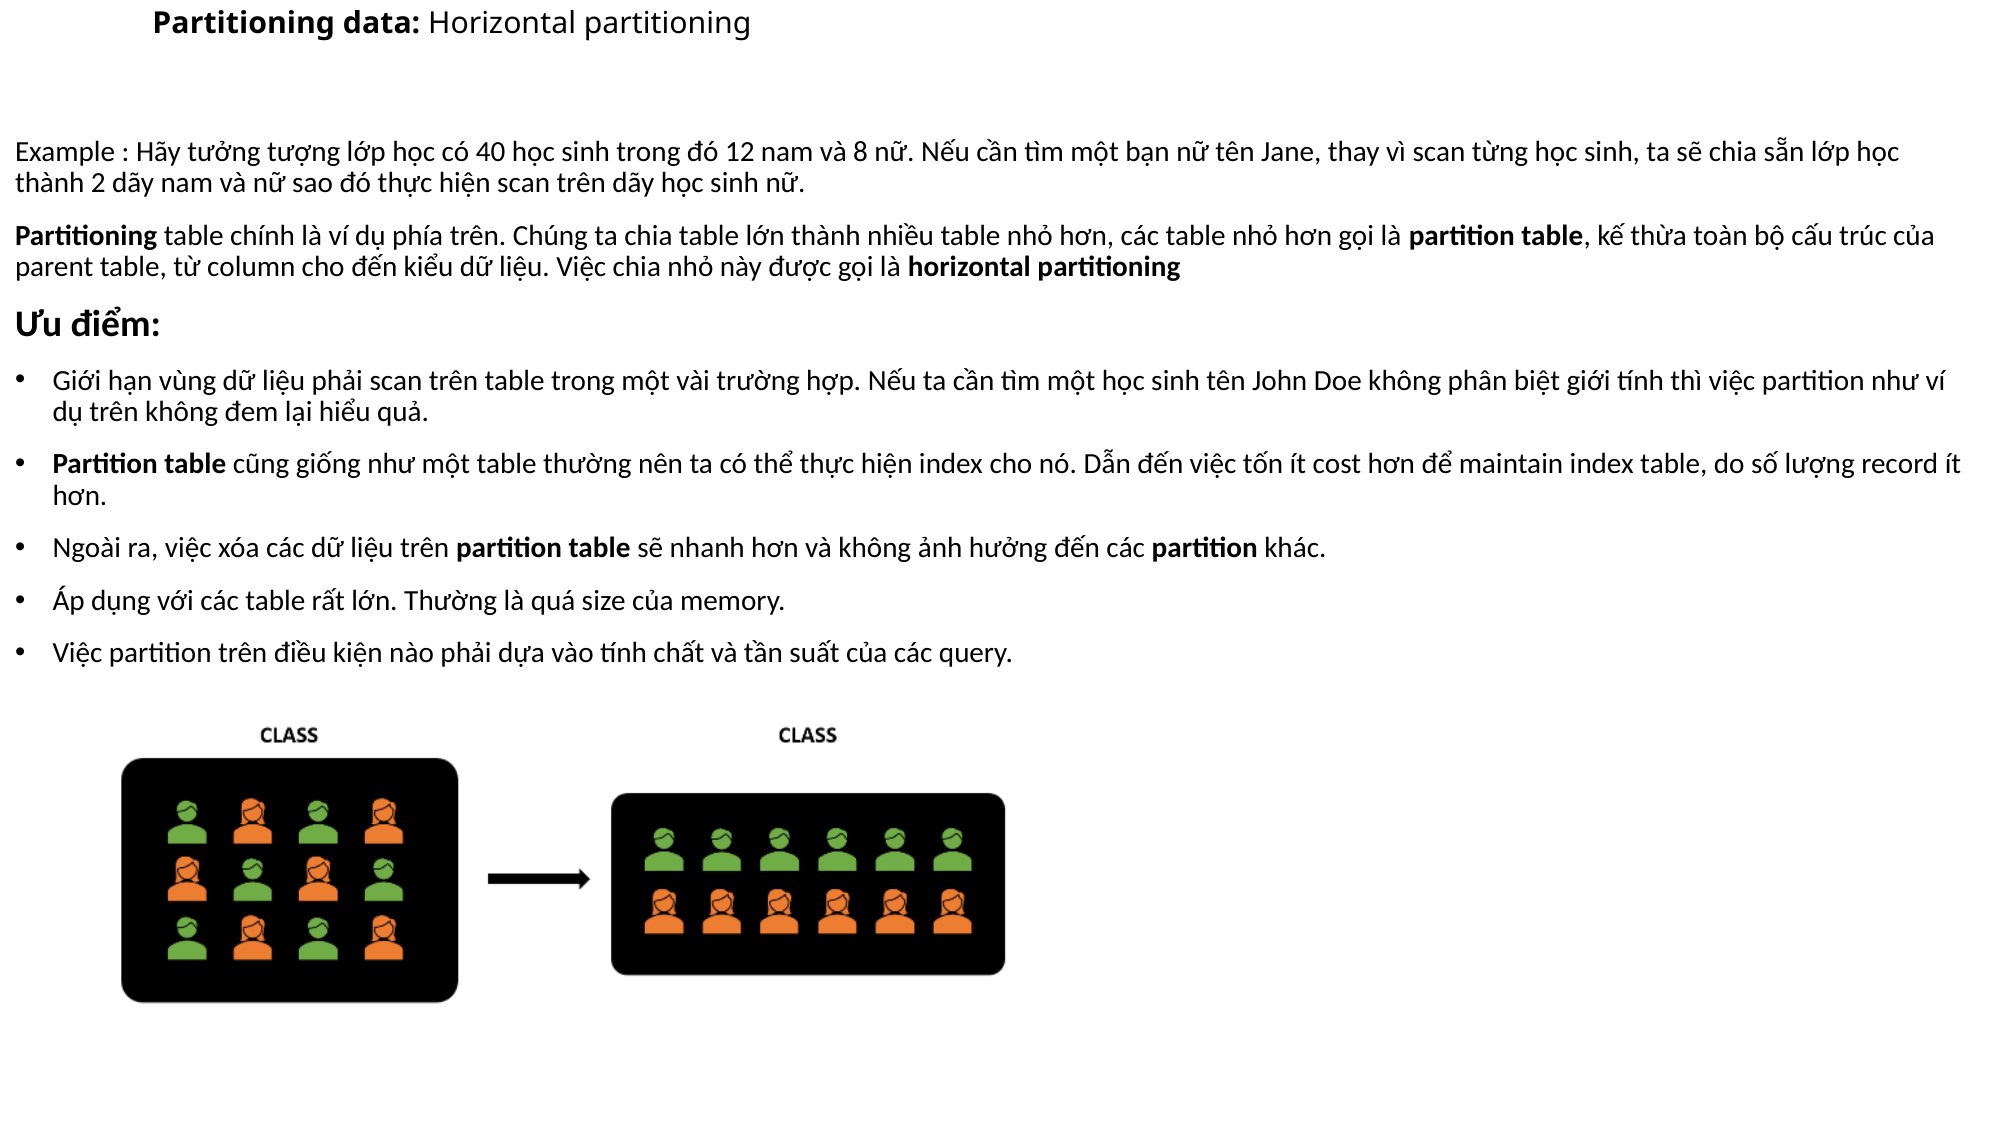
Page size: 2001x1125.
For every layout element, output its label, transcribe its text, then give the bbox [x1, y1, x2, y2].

list Example : Hãy tưởng tượng lớp học có 40 học sinh trong đó 12 nam và 8 nữ. Nếu cần tìm một bạn nữ tên Jane, thay vì scan từng học sinh, ta sẽ chia sẵn lớp học thành 2 dãy nam và nữ sao đó thực hiện scan trên dãy học sinh nữ. Partitioning table chính là ví dụ phía trên. Chúng ta chia table lớn thành nhiều table nhỏ hơn, các table nhỏ hơn gọi là partition table, kế thừa toàn bộ cấu trúc của parent table, từ column cho đến kiểu dữ liệu. Việc chia nhỏ này được gọi là horizontal partitioning Ưu điểm: Giới hạn vùng dữ liệu phải scan trên table trong một vài trường hợp. Nếu ta cần tìm một học sinh tên John Doe không phân biệt giới tính thì việc partition như ví dụ trên không đem lại hiểu quả. Partition table cũng giống như một table thường nên ta có thể thực hiện index cho nó. Dẫn đến việc tốn ít cost hơn để maintain index table, do số lượng record ít hơn. Ngoài ra, việc xóa các dữ liệu trên partition table sẽ nhanh hơn và không ảnh hưởng đến các partition khác. Áp dụng với các table rất lớn. Thường là quá size của memory. Việc partition trên điều kiện nào phải dựa vào tính chất và tần suất của các query. [0, 128, 1982, 813]
picture [102, 705, 1013, 1006]
title Partitioning data: Horizontal partitioning [137, 0, 1863, 86]
